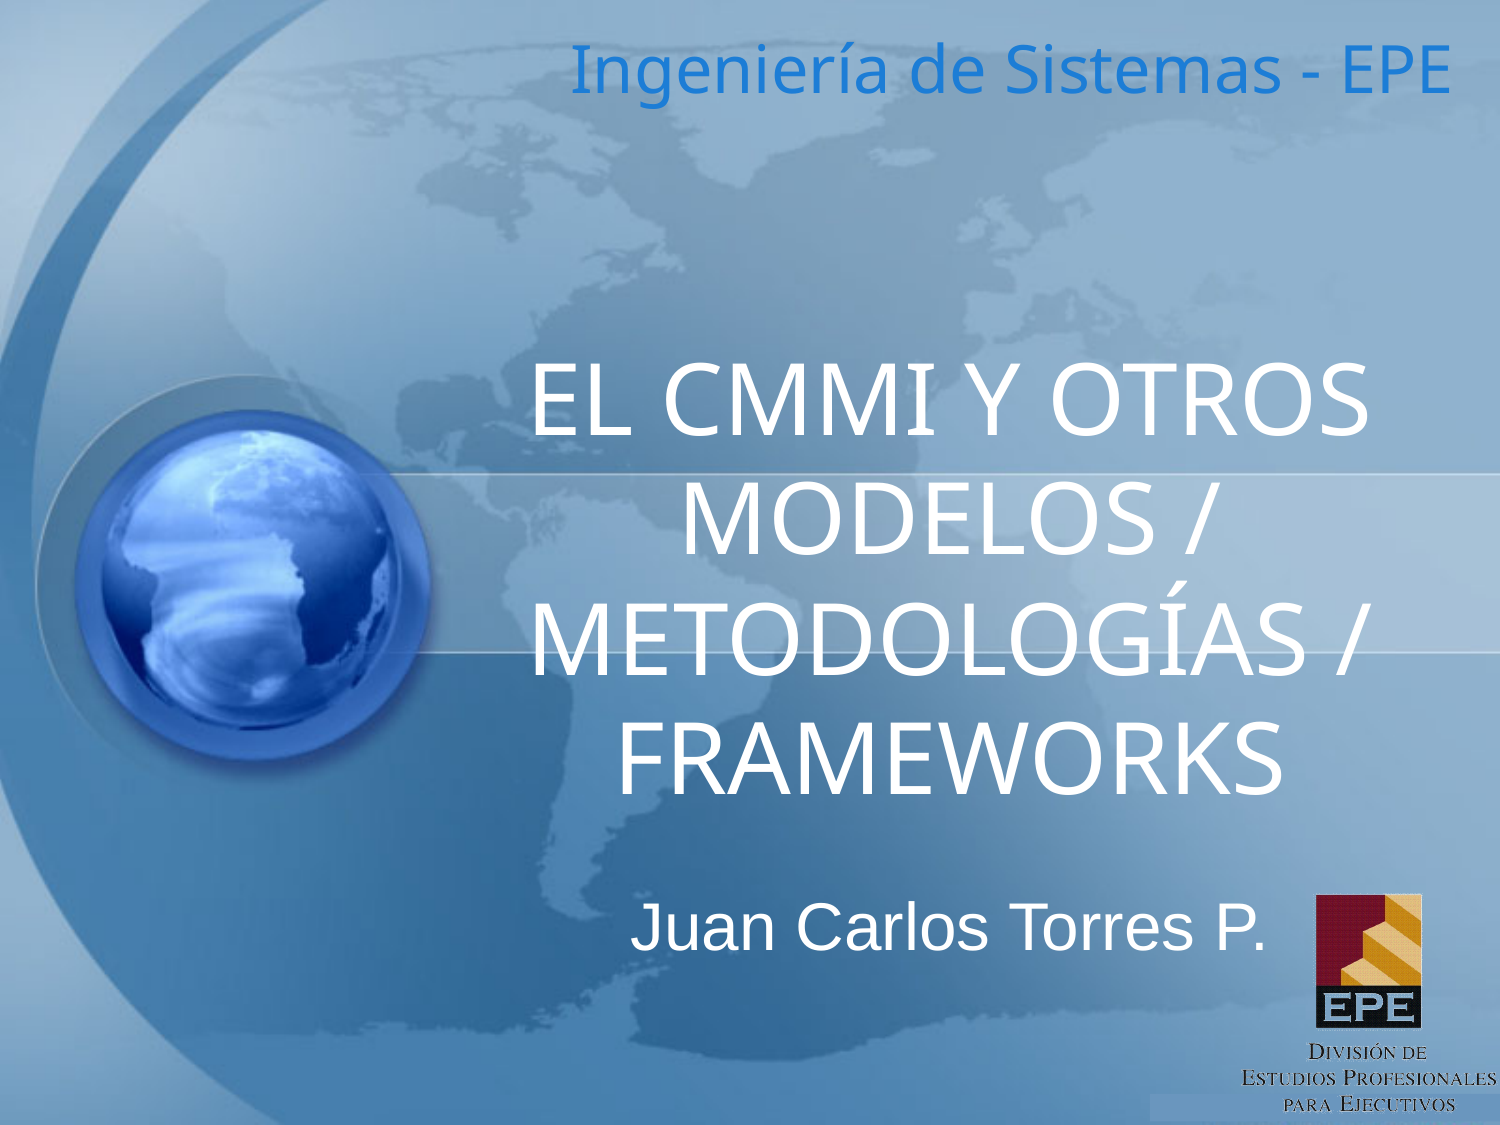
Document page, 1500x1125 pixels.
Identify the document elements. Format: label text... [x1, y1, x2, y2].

subtitle Juan Carlos Torres P. [612, 875, 1288, 1025]
title EL CMMI Y OTROS MODELOS / METODOLOGÍAS / FRAMEWORKS [437, 262, 1463, 888]
picture [0, 0, 1500, 1125]
